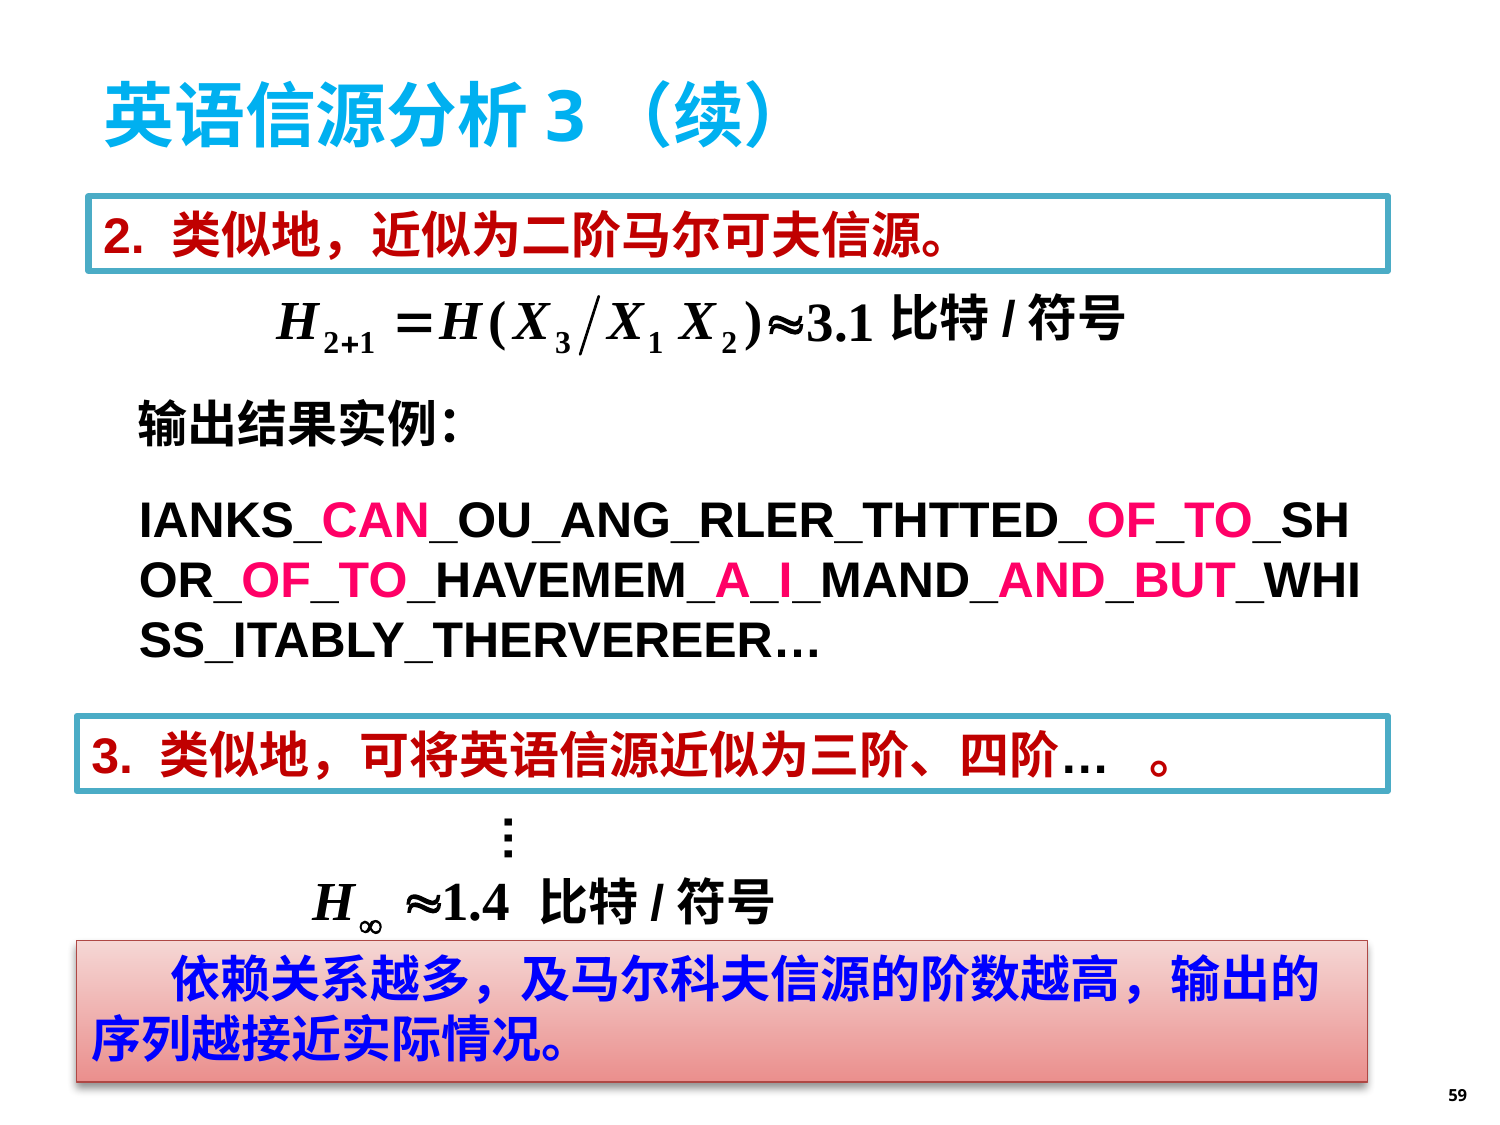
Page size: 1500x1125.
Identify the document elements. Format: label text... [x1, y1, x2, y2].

text_box IANKS_CAN_OU_ANG_RLER_THTTED_OF_TO_SHOR_OF_TO_HAVEMEM_A_I_MAND_AND_BUT_WHISS_ITABLY_THERVEREER… [123, 479, 1388, 675]
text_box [300, 798, 968, 949]
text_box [754, 278, 1250, 356]
text_box 2. 类似地，近似为二阶马尔可夫信源。 [85, 193, 1391, 274]
text_box 输出结果实例： [122, 385, 739, 460]
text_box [265, 283, 770, 367]
text_box 依赖关系越多，及马尔科夫信源的阶数越高，输出的序列越接近实际情况。 [76, 940, 1368, 1083]
title 英语信源分析3（续） [88, 30, 1412, 164]
text_box 3. 类似地，可将英语信源近似为三阶、四阶 。 [74, 713, 1391, 794]
slide_number 59 [1379, 1075, 1483, 1118]
text_box … [1045, 715, 1420, 791]
